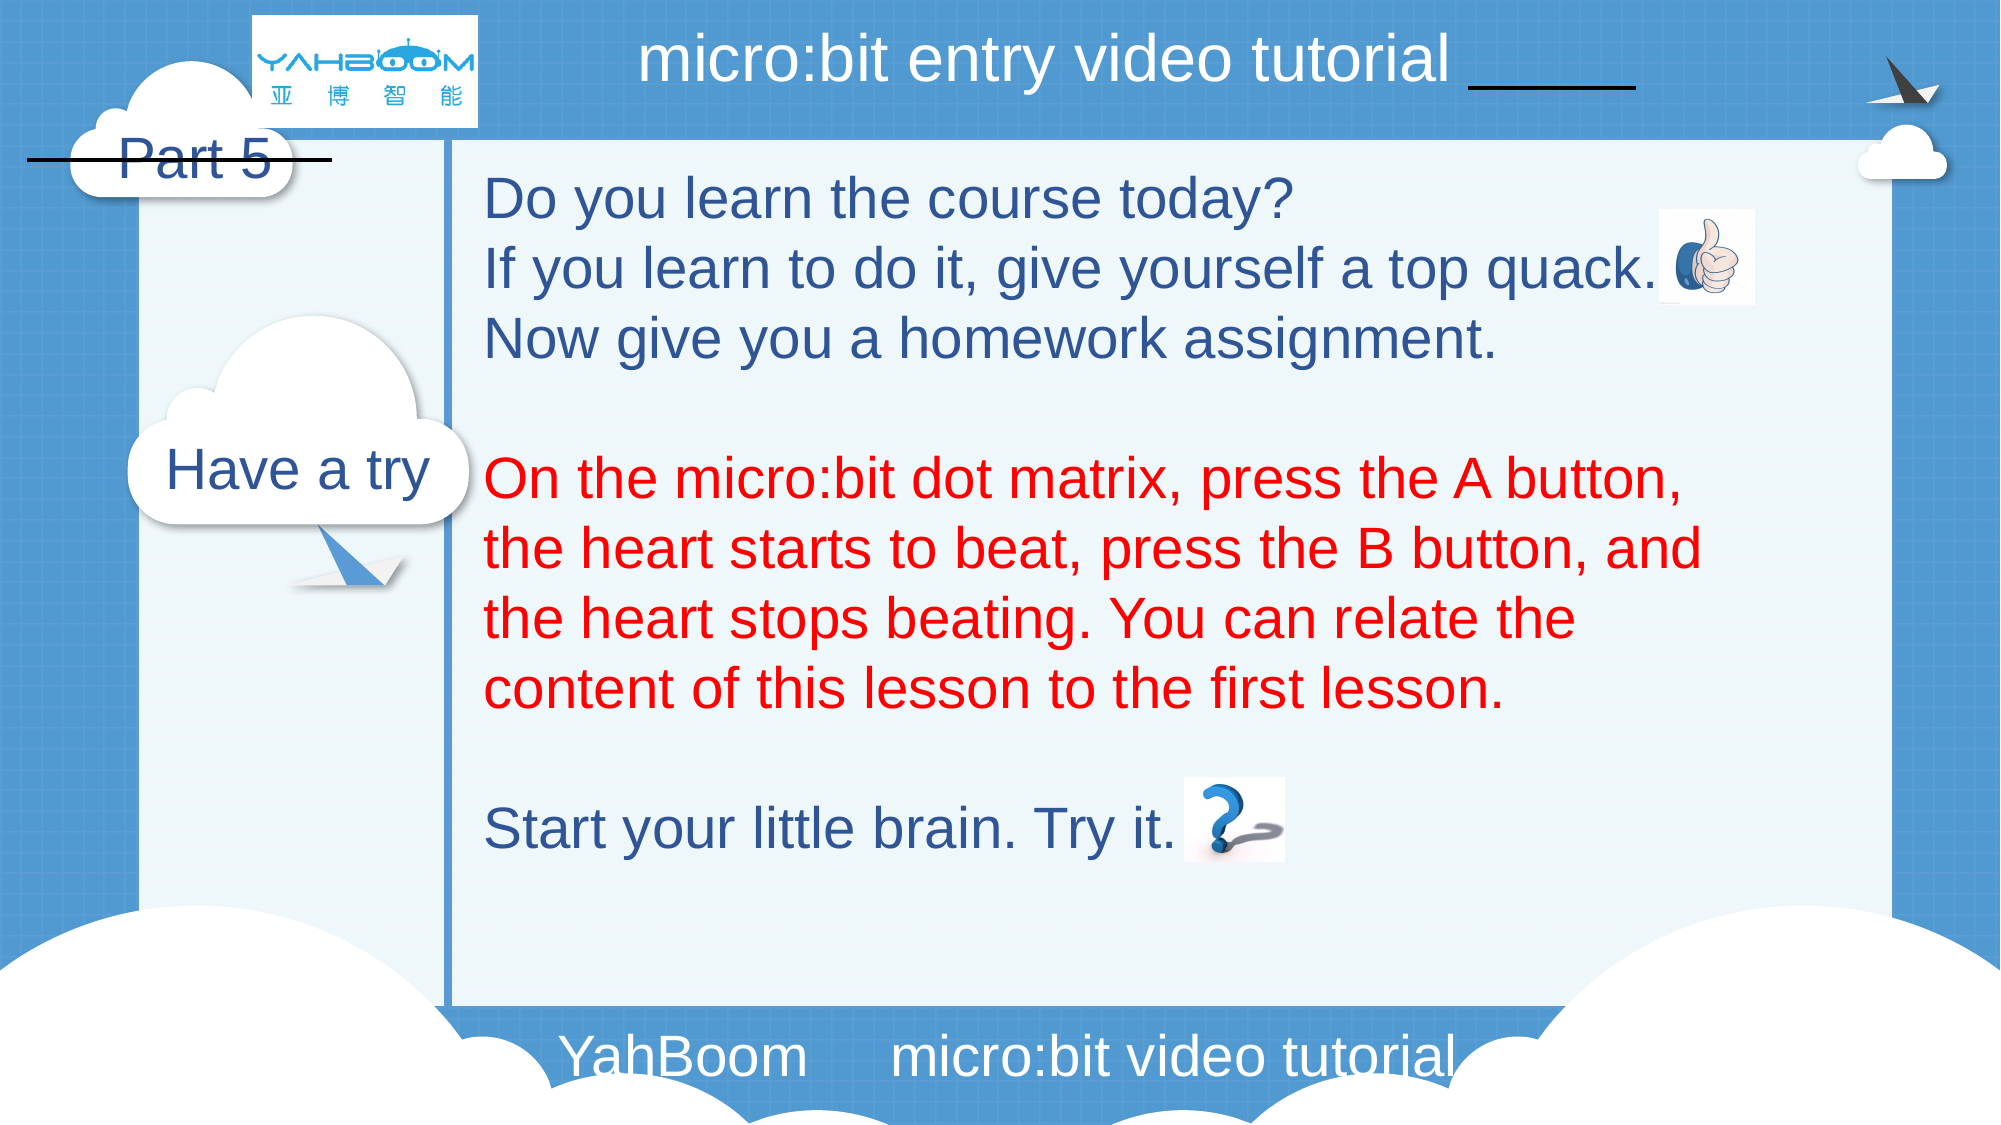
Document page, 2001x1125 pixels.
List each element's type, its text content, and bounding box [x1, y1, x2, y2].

text_box YahBoom micro:bit video tutorial [1113, 978, 2000, 1125]
text_box micro:bit entry video tutorial [12, 7, 1660, 173]
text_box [284, 524, 404, 586]
text_box Have a try [150, 424, 447, 509]
text_box [126, 425, 468, 526]
text_box Do you learn the course today? If you learn to do it, give yourself a top quack. Now give you a homework assignment. On the micro:bit dot matrix, press the A button, the heart starts to beat, press the B button, and the heart stops beating. You can relate the content of this lesson to the first lesson. Start your little brain. Try it. [468, 153, 1747, 938]
picture [1184, 777, 1285, 863]
text_box Part 5 [102, 173, 288, 198]
text_box [152, 314, 445, 424]
picture [1659, 209, 1755, 305]
picture [252, 15, 478, 128]
text_box YahBoom micro:bit video tutorial [0, 978, 886, 1125]
